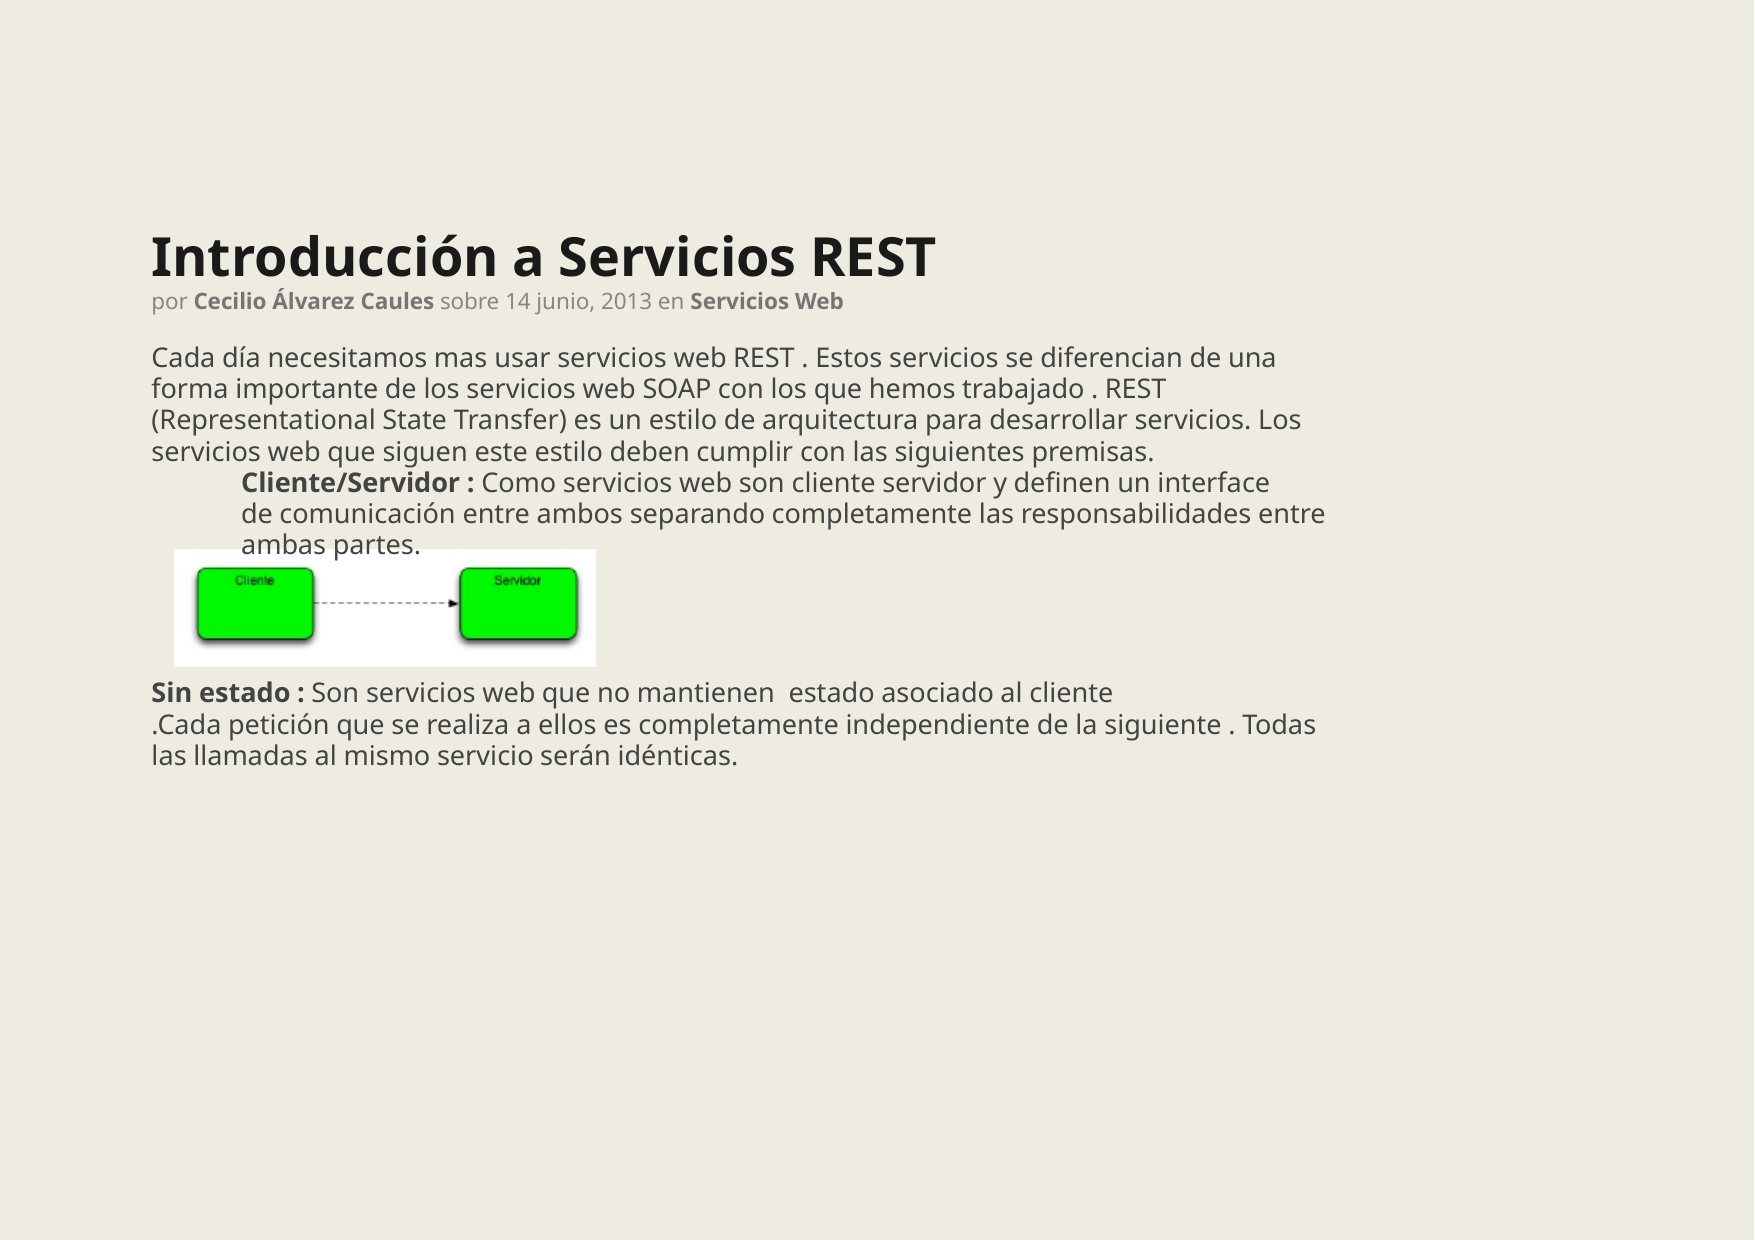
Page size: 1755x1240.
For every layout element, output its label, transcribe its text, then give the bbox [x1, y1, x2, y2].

text_box Introducción a Servicios REST por Cecilio Álvarez Caules sobre 14 junio, 2013 en Servicios Web Cada día necesitamos mas usar servicios web REST . Estos servicios se diferencian de una forma importante de los servicios web SOAP con los que hemos trabajado . REST (Representational State Transfer) es un estilo de arquitectura para desarrollar servicios. Los servicios web que siguen este estilo deben cumplir con las siguientes premisas. Cliente/Servidor : Como servicios web son cliente servidor y definen un interface de comunicación entre ambos separando completamente las responsabilidades entre ambas partes. Sin estado : Son servicios web que no mantienen estado asociado al cliente .Cada petición que se realiza a ellos es completamente independiente de la siguiente . Todas las llamadas al mismo servicio serán idénticas. [151, 224, 1326, 779]
picture [174, 549, 596, 667]
